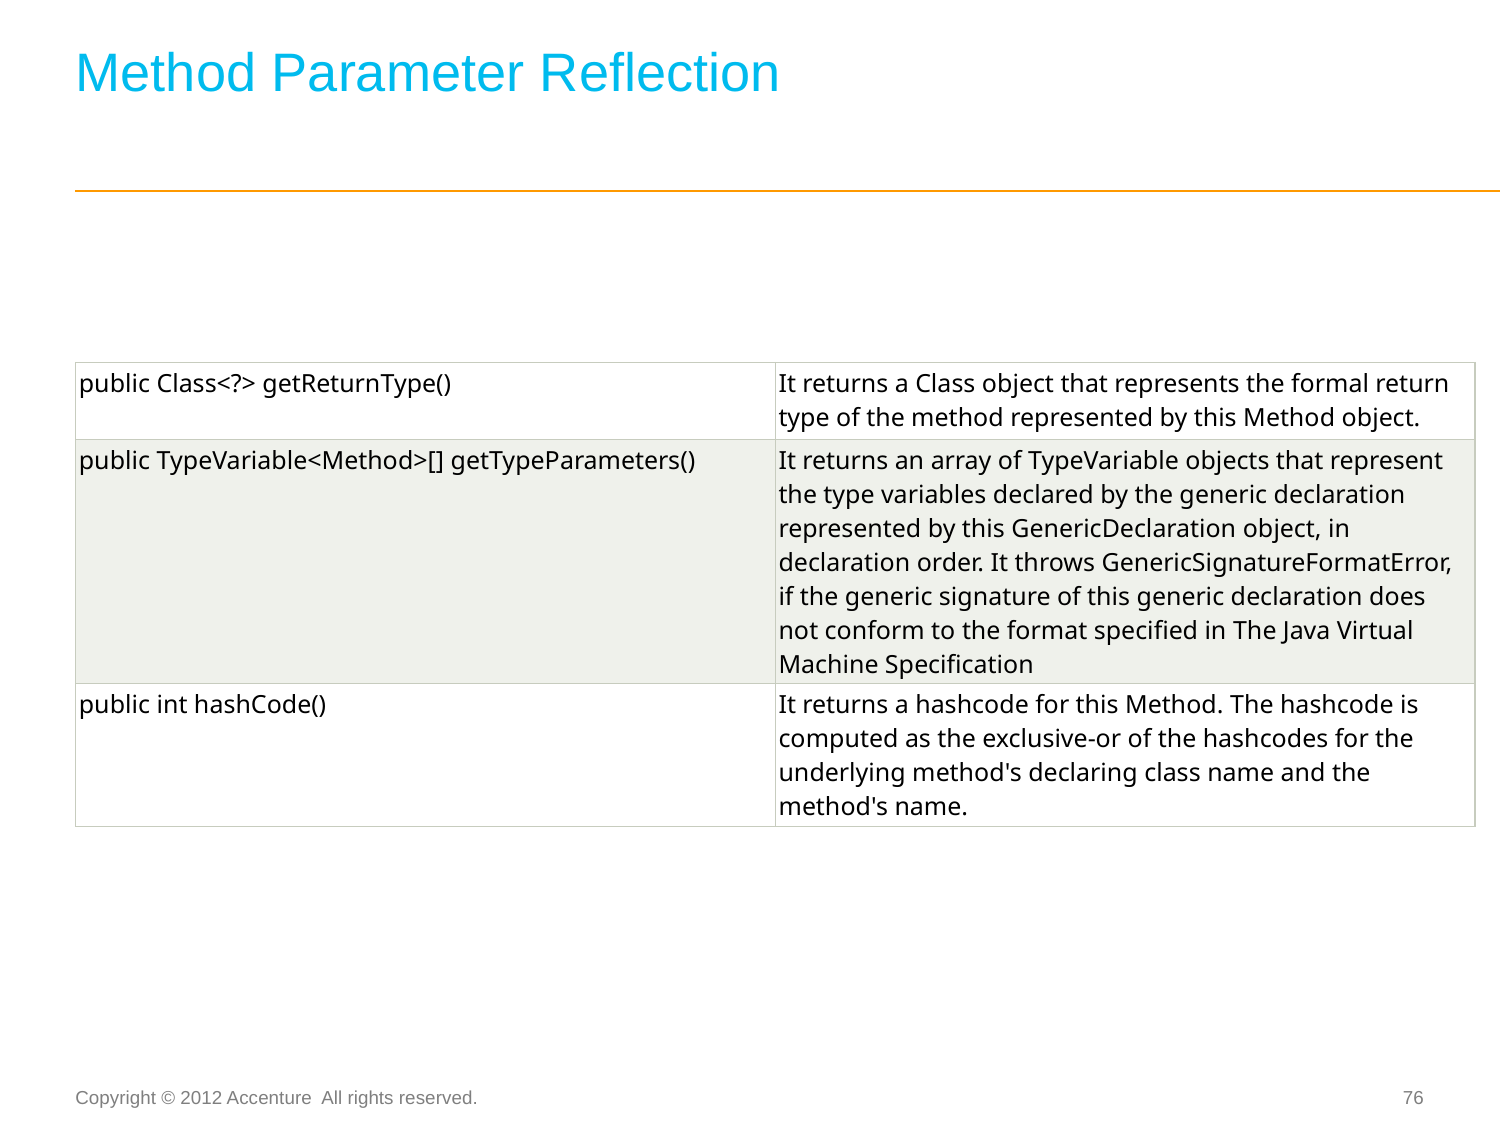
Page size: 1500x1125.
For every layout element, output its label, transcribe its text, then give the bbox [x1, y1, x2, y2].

table_cell public int hashCode() [76, 684, 775, 826]
table_cell It returns an array of TypeVariable objects that represent the type variables declared by the generic declaration represented by this GenericDeclaration object, in declaration order. It throws GenericSignatureFormatError, if the generic signature of this generic declaration does not conform to the format specified in The Java Virtual Machine Specification [776, 440, 1474, 683]
table_cell public TypeVariable<Method>[] getTypeParameters() [76, 440, 775, 683]
table_header It returns a Class object that represents the formal return type of the method represented by this Method object. [776, 363, 1474, 439]
table_cell It returns a hashcode for this Method. The hashcode is computed as the exclusive-or of the hashcodes for the underlying method's declaring class name and the method's name. [776, 684, 1474, 826]
table_header public Class<?> getReturnType() [76, 363, 775, 439]
title Method Parameter Reflection [75, 27, 1422, 157]
